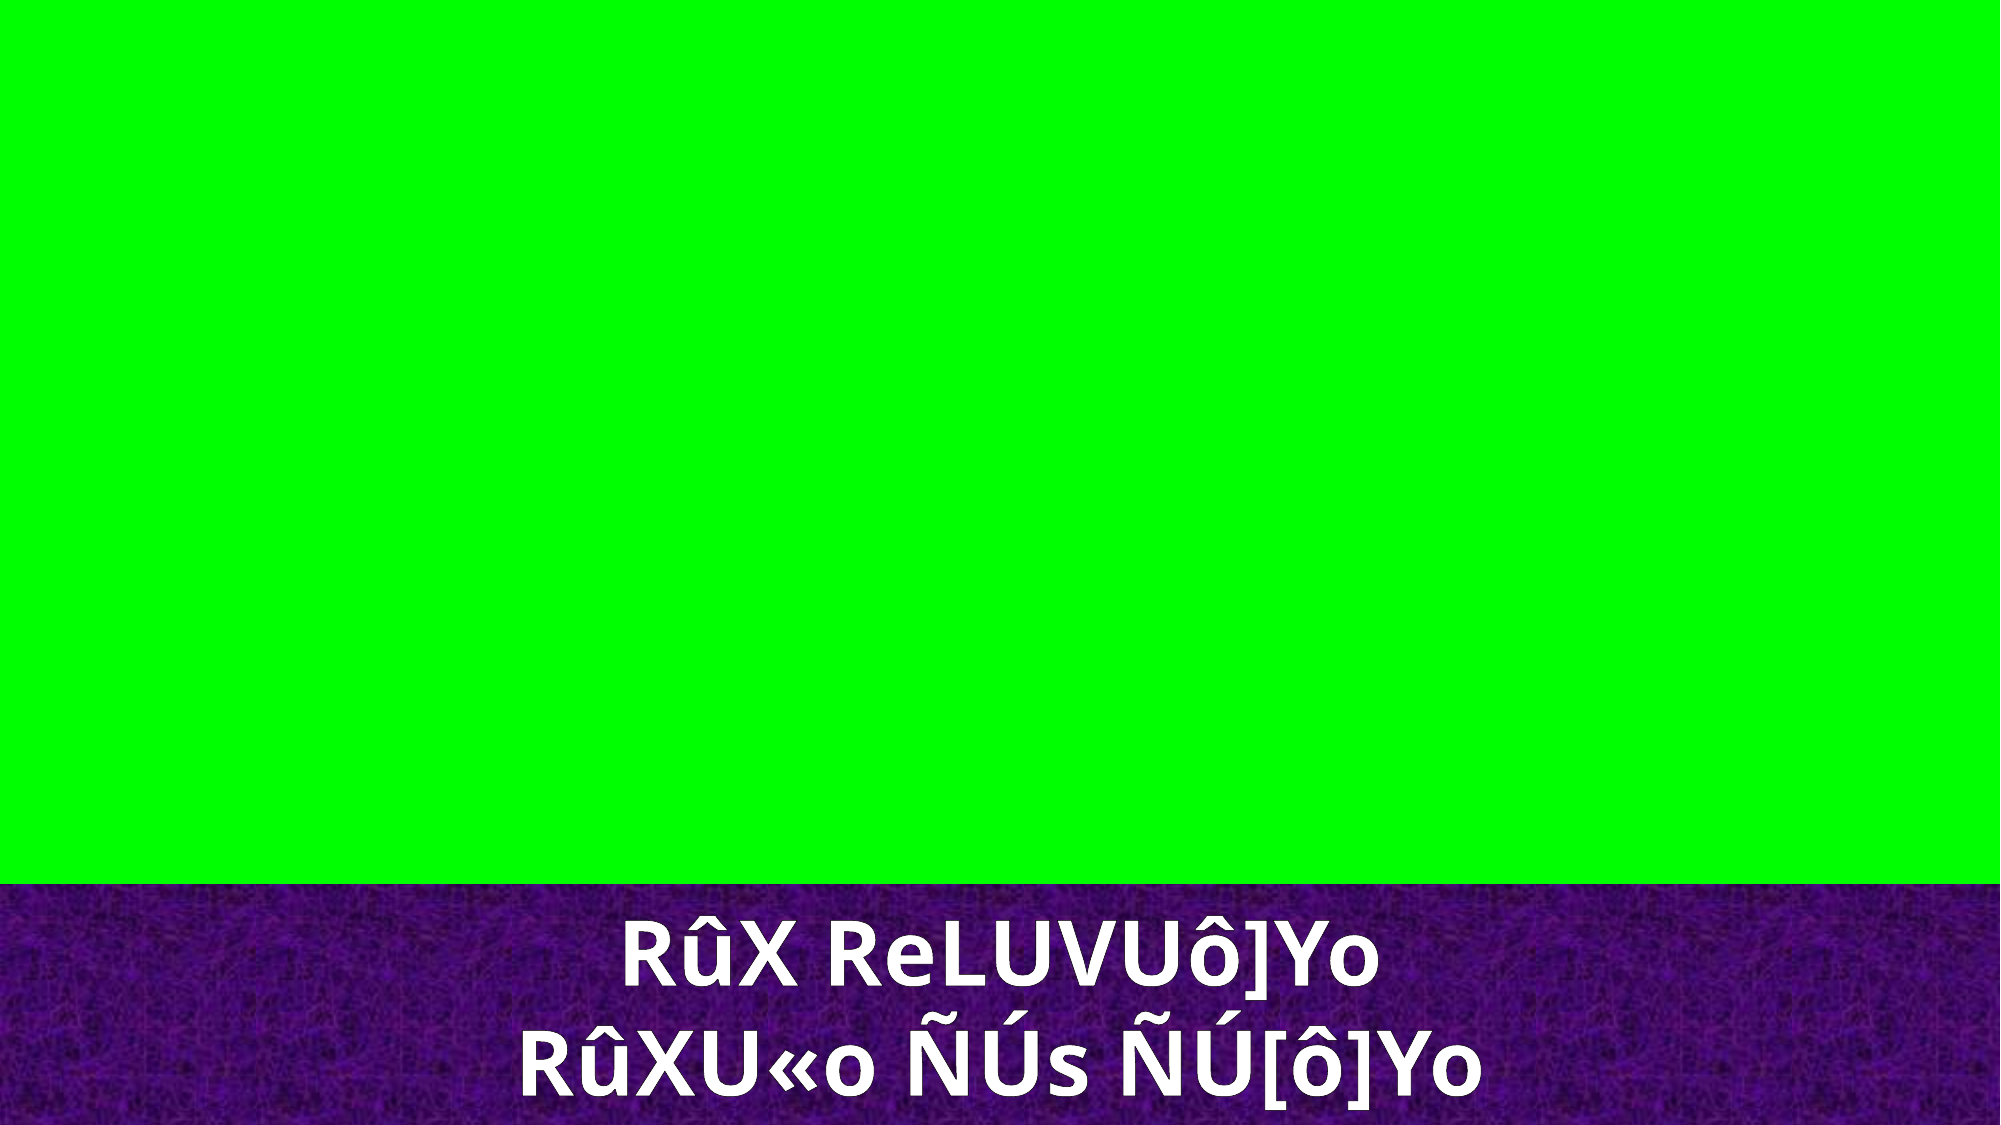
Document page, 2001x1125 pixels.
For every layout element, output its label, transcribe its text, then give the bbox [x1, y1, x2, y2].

text_box RûX ReLUVUô]Yo RûXU«o ÑÚs ÑÚ[ô]Yo [0, 886, 2000, 1122]
